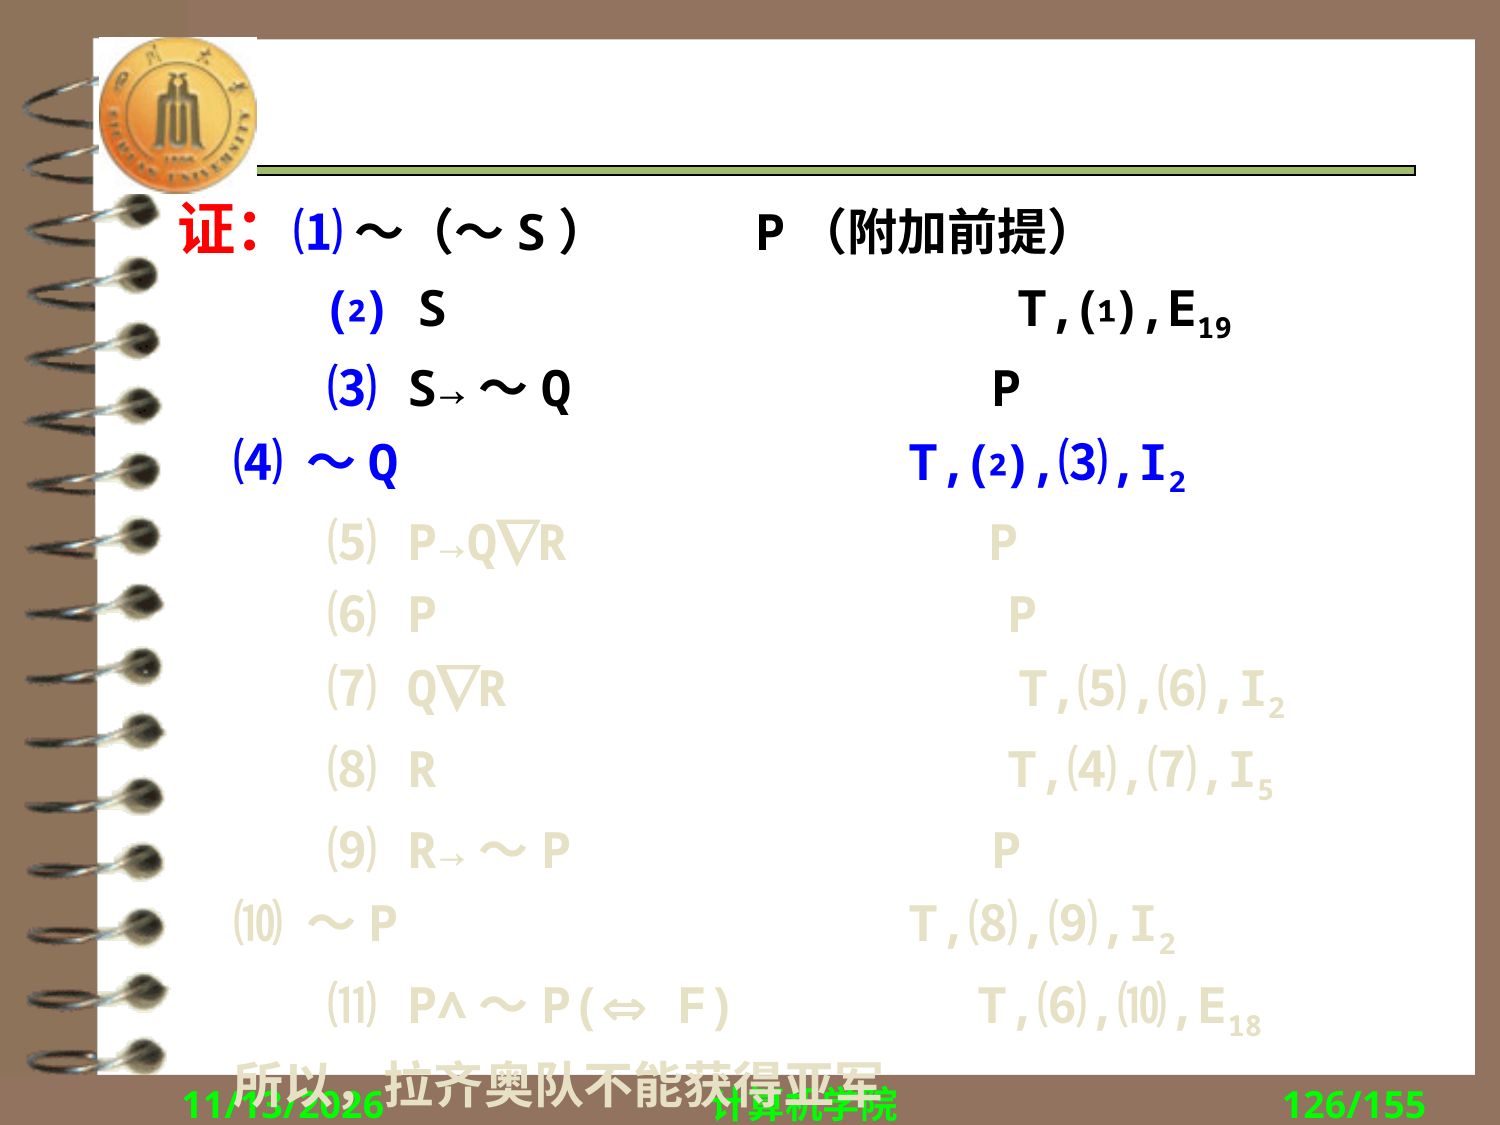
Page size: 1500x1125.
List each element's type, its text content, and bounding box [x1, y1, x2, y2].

footer 计算机学院 [479, 1073, 1128, 1100]
slide_number 126/155 [1128, 1073, 1442, 1100]
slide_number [166, 1073, 479, 1100]
picture [0, 0, 257, 1075]
list 证：⑴ ～（～S） P（附加前提） ⑵ S T,⑴,E19 ⑶ S→～Q P ⑷ ～Q T,⑵,⑶,I2 ⑸ P→QR P ⑹ P P ⑺ QR T,⑸,⑹,I2 ⑻ R T,⑷,⑺,I5 ⑼ R→～P P ⑽ ～P T,⑻,⑼,I2 ⑾ P∧～P( F) T,⑹,⑽,E18 所以，拉齐奥队不能获得亚军 [171, 172, 1422, 1060]
